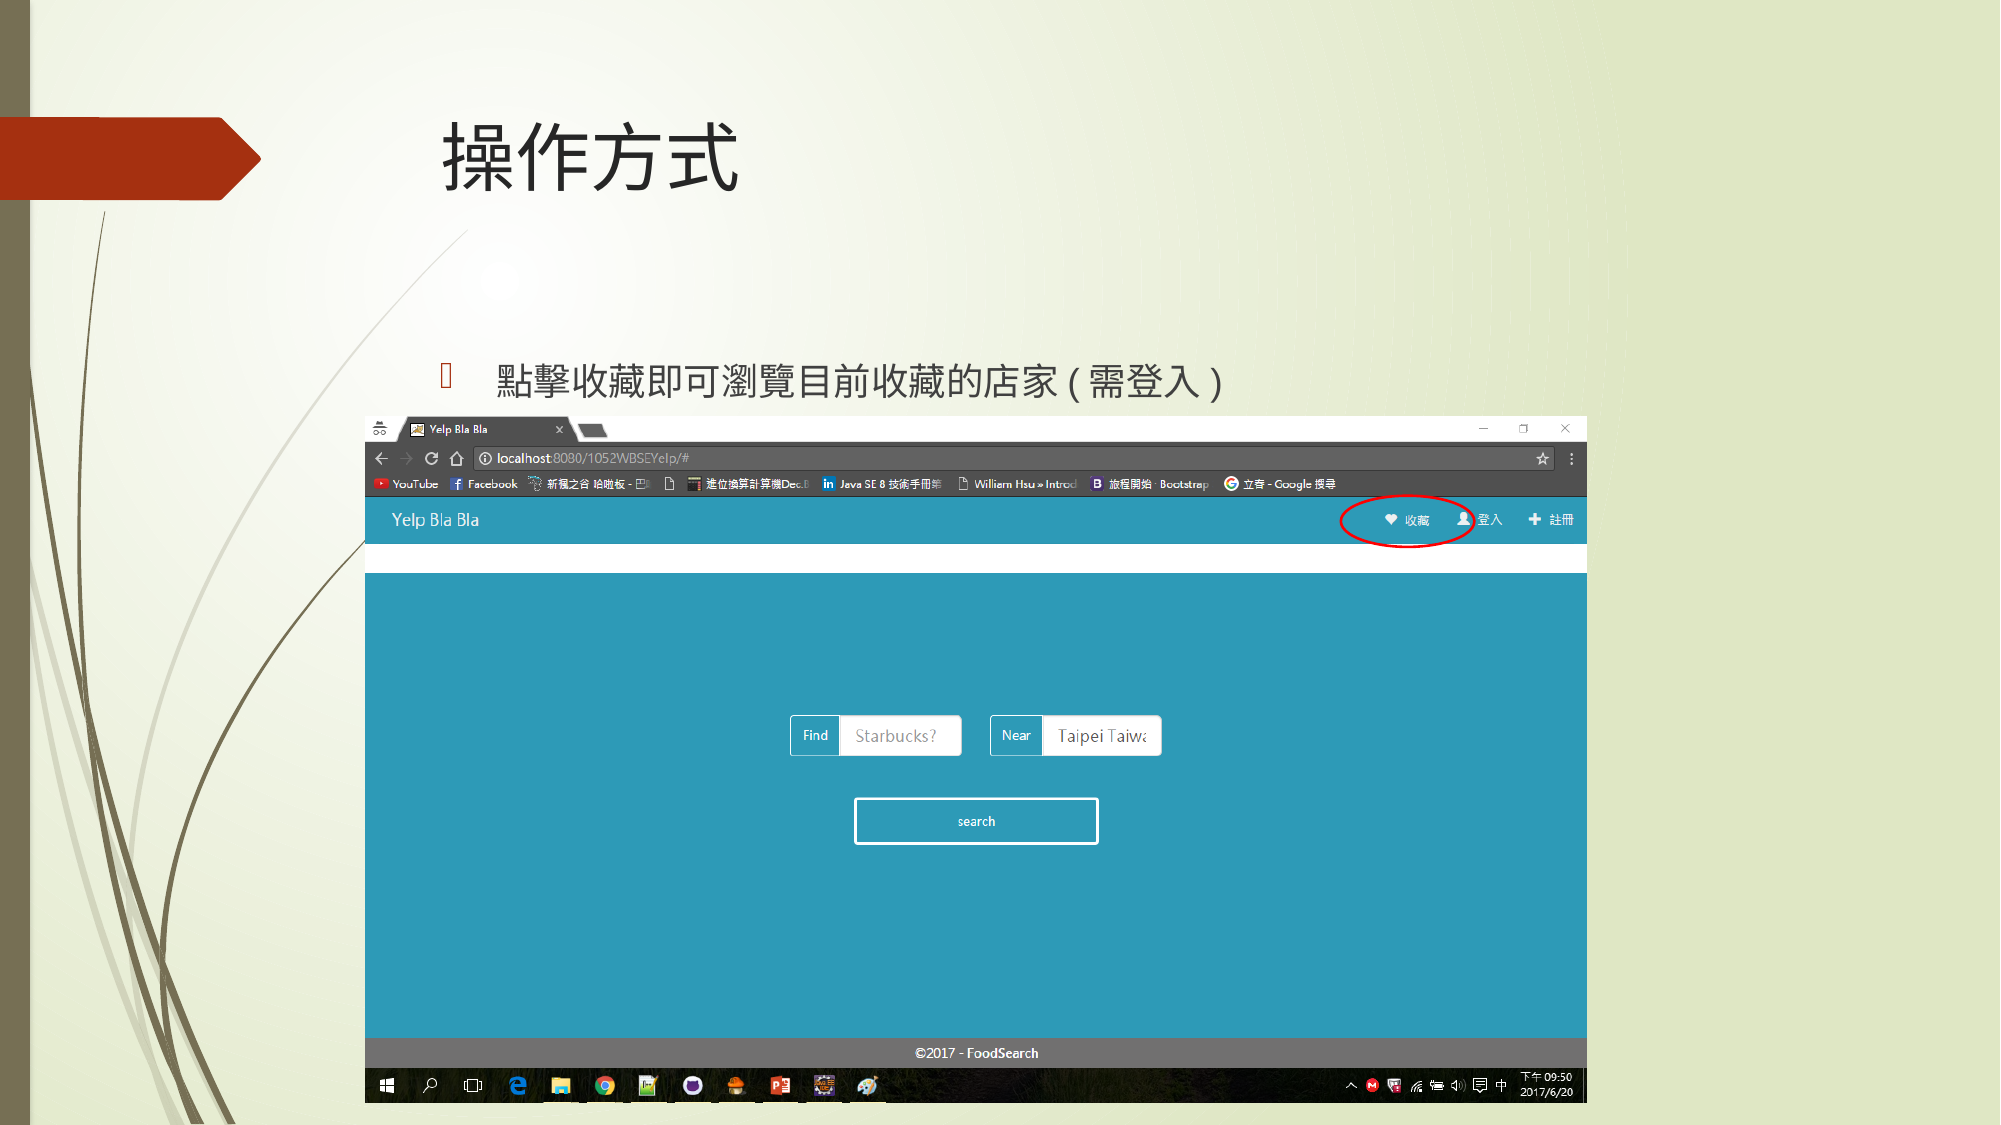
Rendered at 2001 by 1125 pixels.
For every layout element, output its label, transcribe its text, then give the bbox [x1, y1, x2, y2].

title 操作方式 [425, 102, 1888, 313]
picture [365, 416, 1587, 1103]
list 點擊收藏即可瀏覽目前收藏的店家(需登入) [424, 350, 1888, 970]
